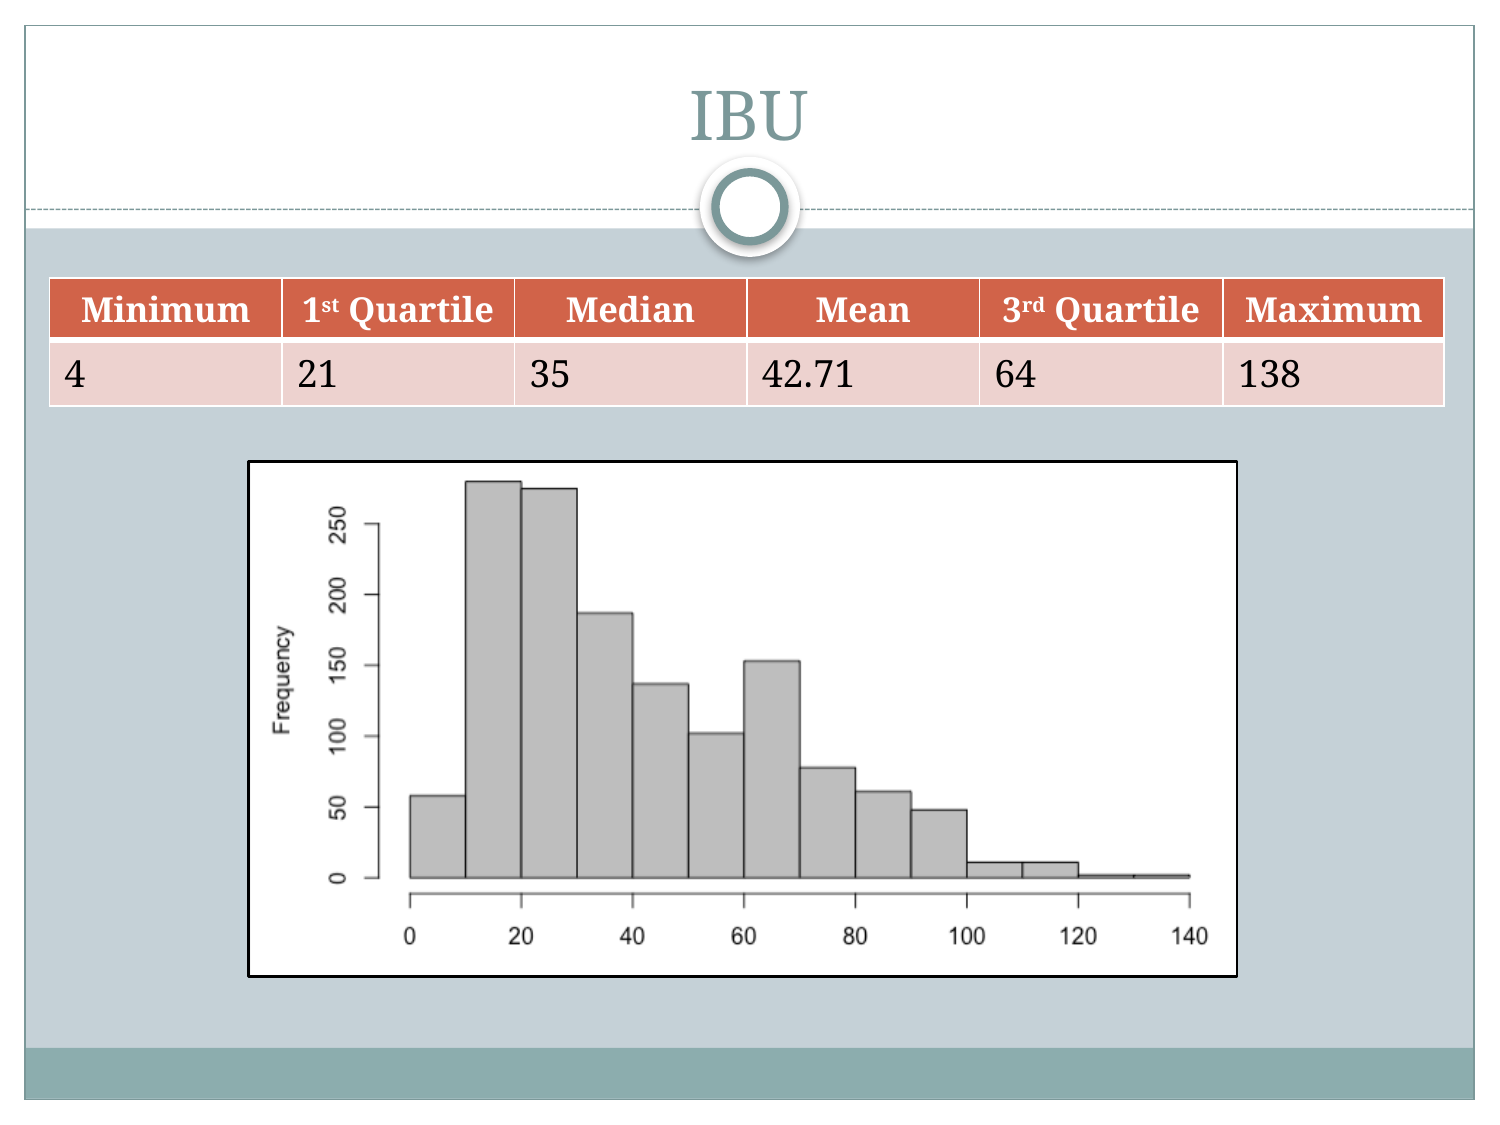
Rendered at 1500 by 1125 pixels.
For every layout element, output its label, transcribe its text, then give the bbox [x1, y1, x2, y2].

table_header 3rd Quartile [980, 279, 1222, 337]
table_cell 21 [283, 343, 514, 405]
table_header 1st Quartile [283, 279, 514, 337]
table_header Median [515, 279, 746, 337]
picture [249, 462, 1237, 976]
table_cell 64 [980, 343, 1222, 405]
table_header Maximum [1224, 279, 1443, 337]
table_cell 4 [50, 343, 281, 405]
table_header Mean [748, 279, 979, 337]
table_header Minimum [50, 279, 281, 337]
table_cell 138 [1224, 343, 1443, 405]
title IBU [49, 37, 1450, 162]
table_cell 35 [515, 343, 746, 405]
table_cell 42.71 [748, 343, 979, 405]
